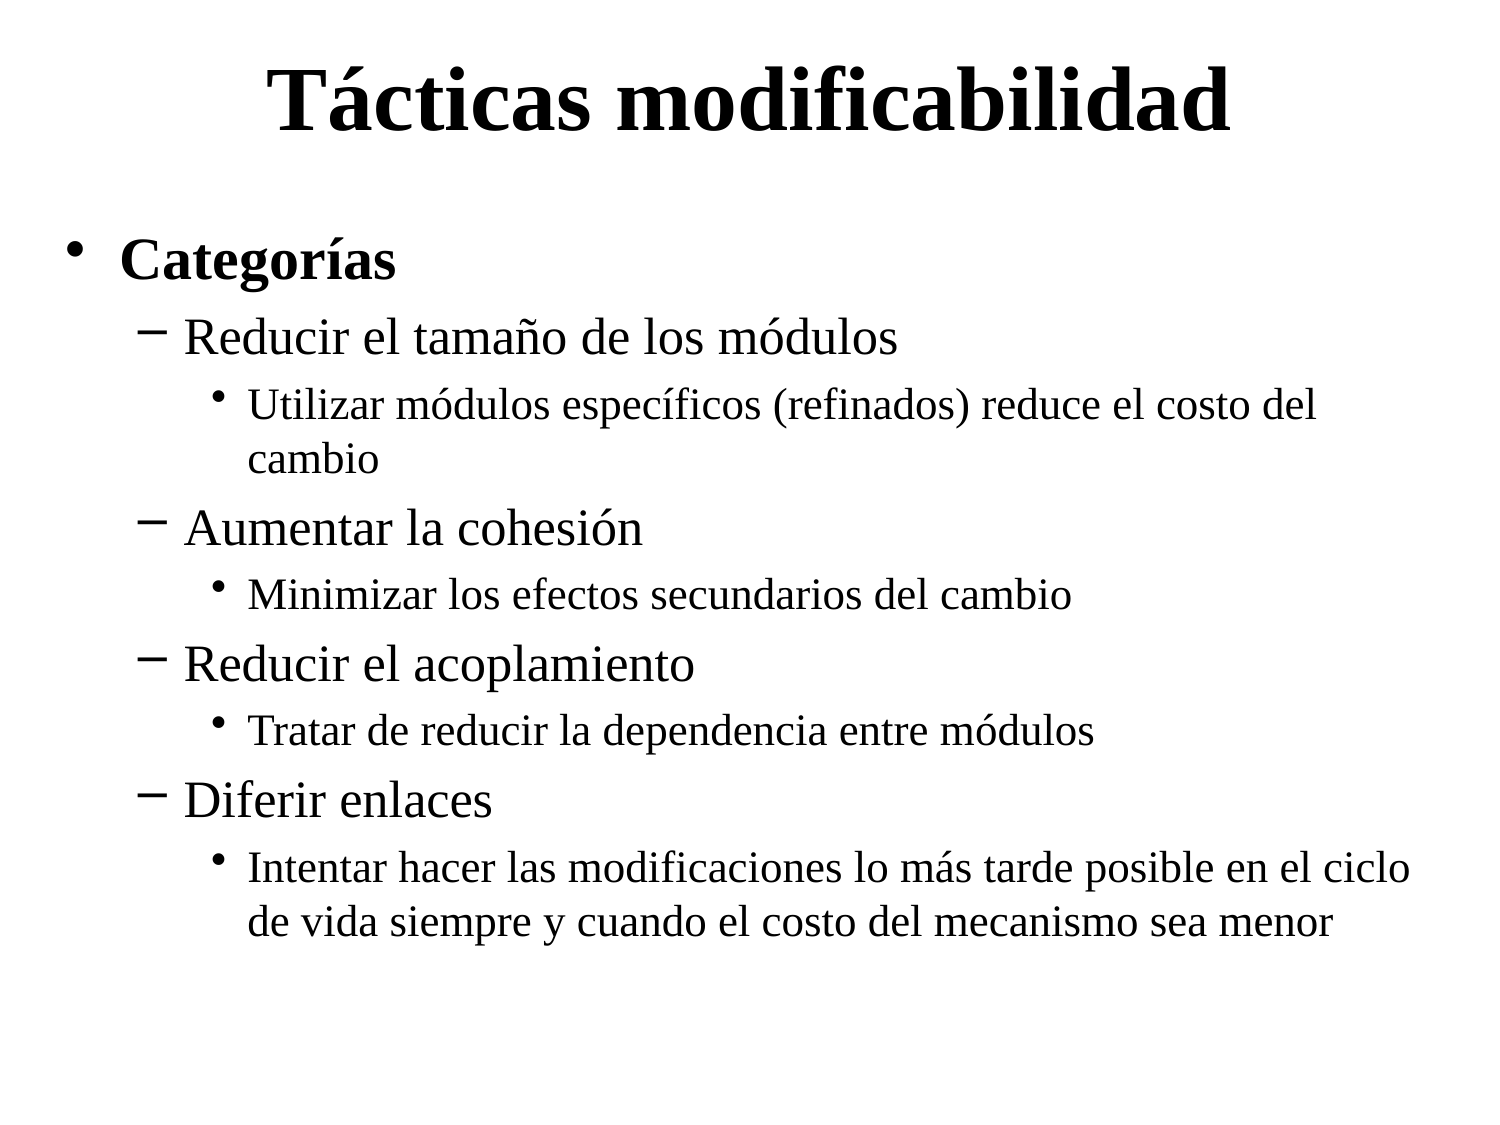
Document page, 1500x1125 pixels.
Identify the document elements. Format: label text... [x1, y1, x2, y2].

list Categorías Reducir el tamaño de los módulos Utilizar módulos específicos (refinados) reduce el costo del cambio Aumentar la cohesión Minimizar los efectos secundarios del cambio Reducir el acoplamiento Tratar de reducir la dependencia entre módulos Diferir enlaces Intentar hacer las modificaciones lo más tarde posible en el ciclo de vida siempre y cuando el costo del mecanismo sea menor [49, 212, 1438, 1001]
title Tácticas modificabilidad [0, 0, 1500, 188]
